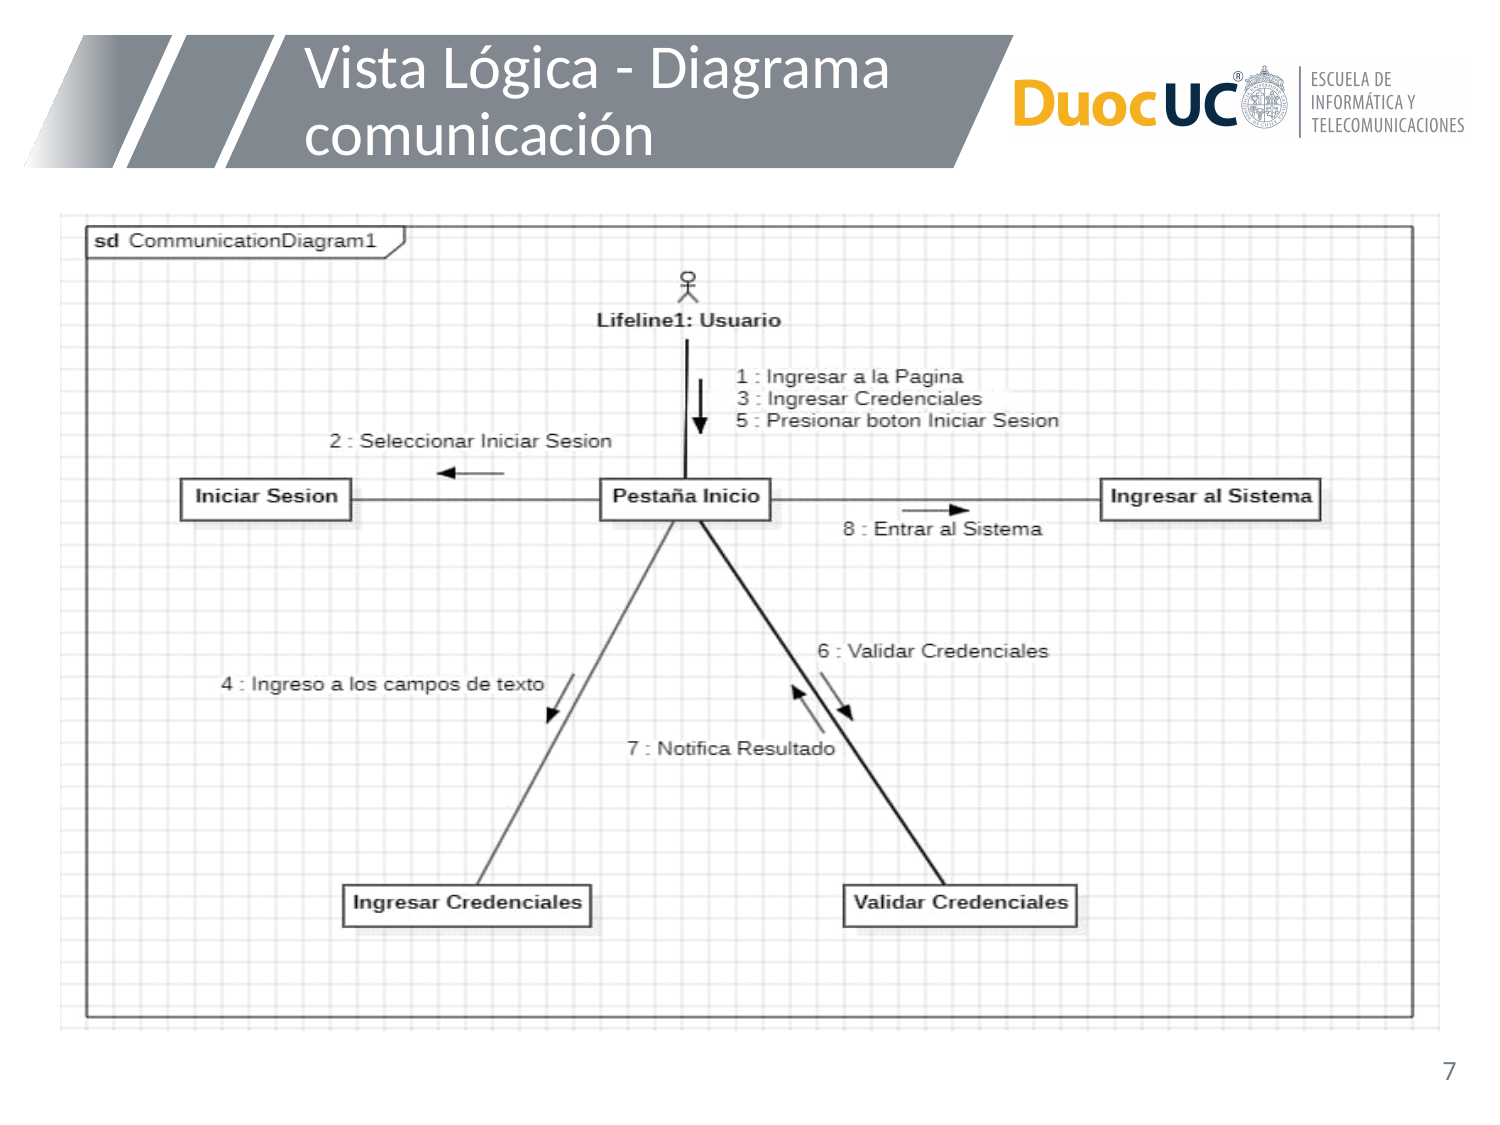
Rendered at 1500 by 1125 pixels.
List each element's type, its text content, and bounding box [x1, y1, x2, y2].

picture [1013, 63, 1465, 140]
picture [59, 213, 1441, 1031]
title Vista Lógica - Diagrama comunicación [289, 34, 993, 169]
